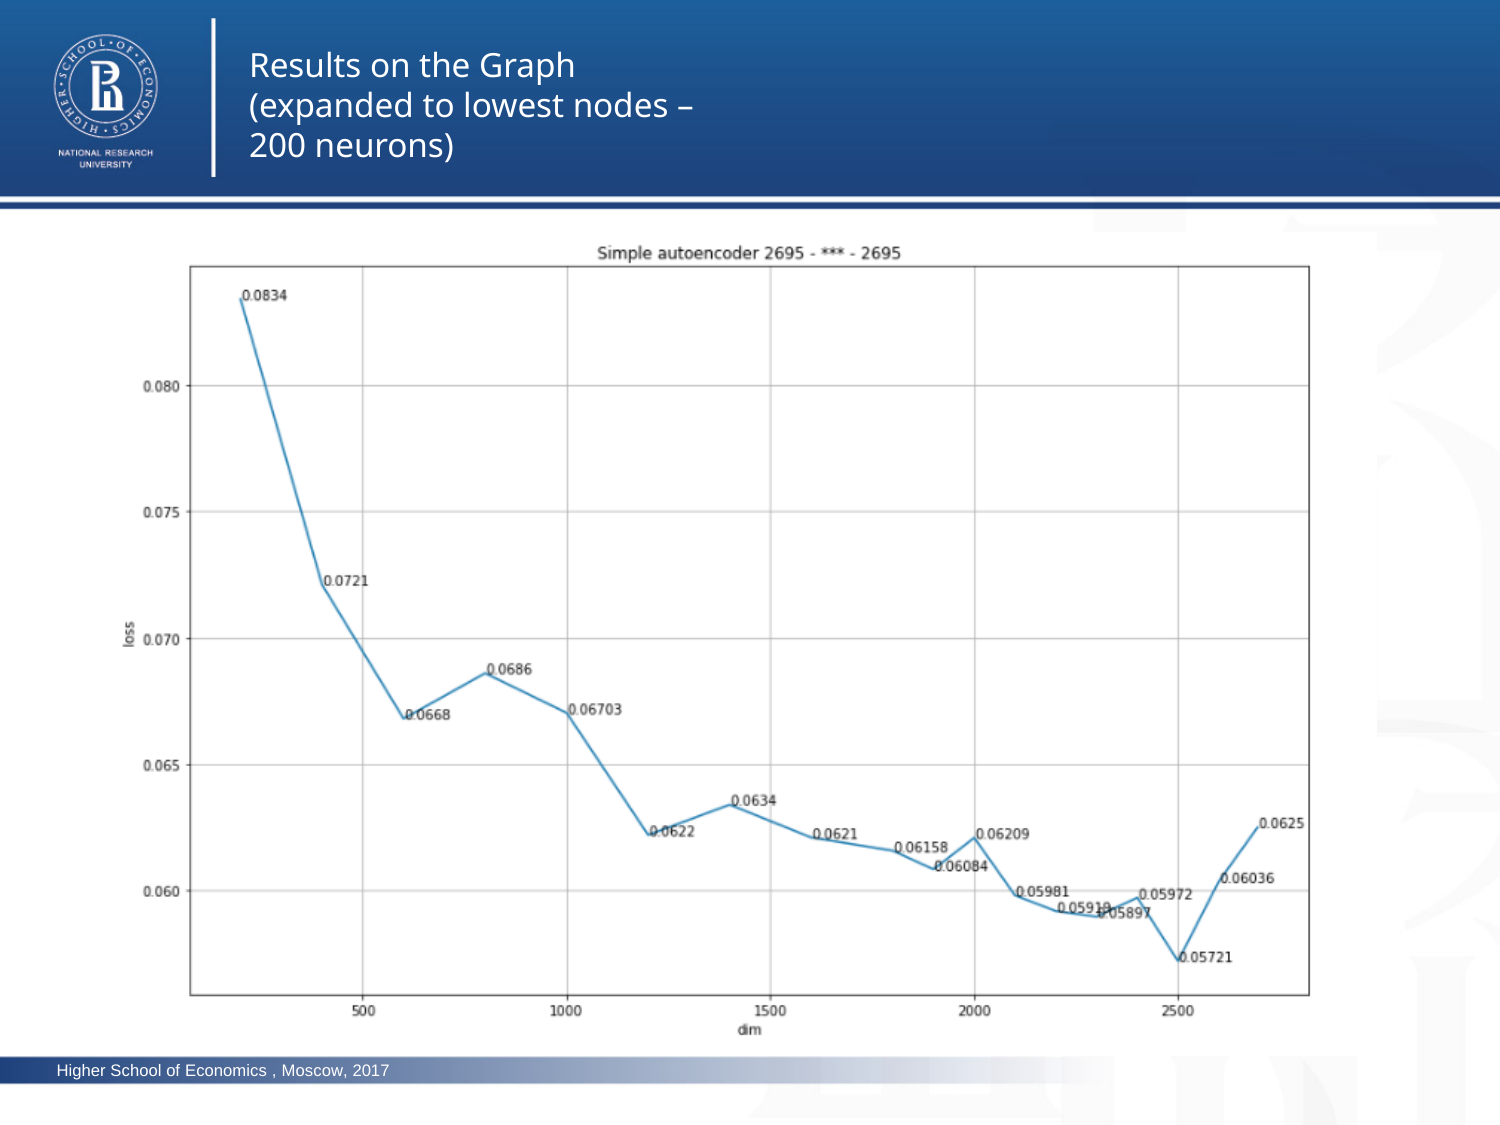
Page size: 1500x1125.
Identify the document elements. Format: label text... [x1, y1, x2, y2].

text_box Higher School of Economics , Moscow, 2017 [41, 1052, 722, 1093]
text_box Results on the Graph (expanded to lowest nodes – 200 neurons) [234, 70, 722, 139]
picture [0, 0, 1500, 1125]
